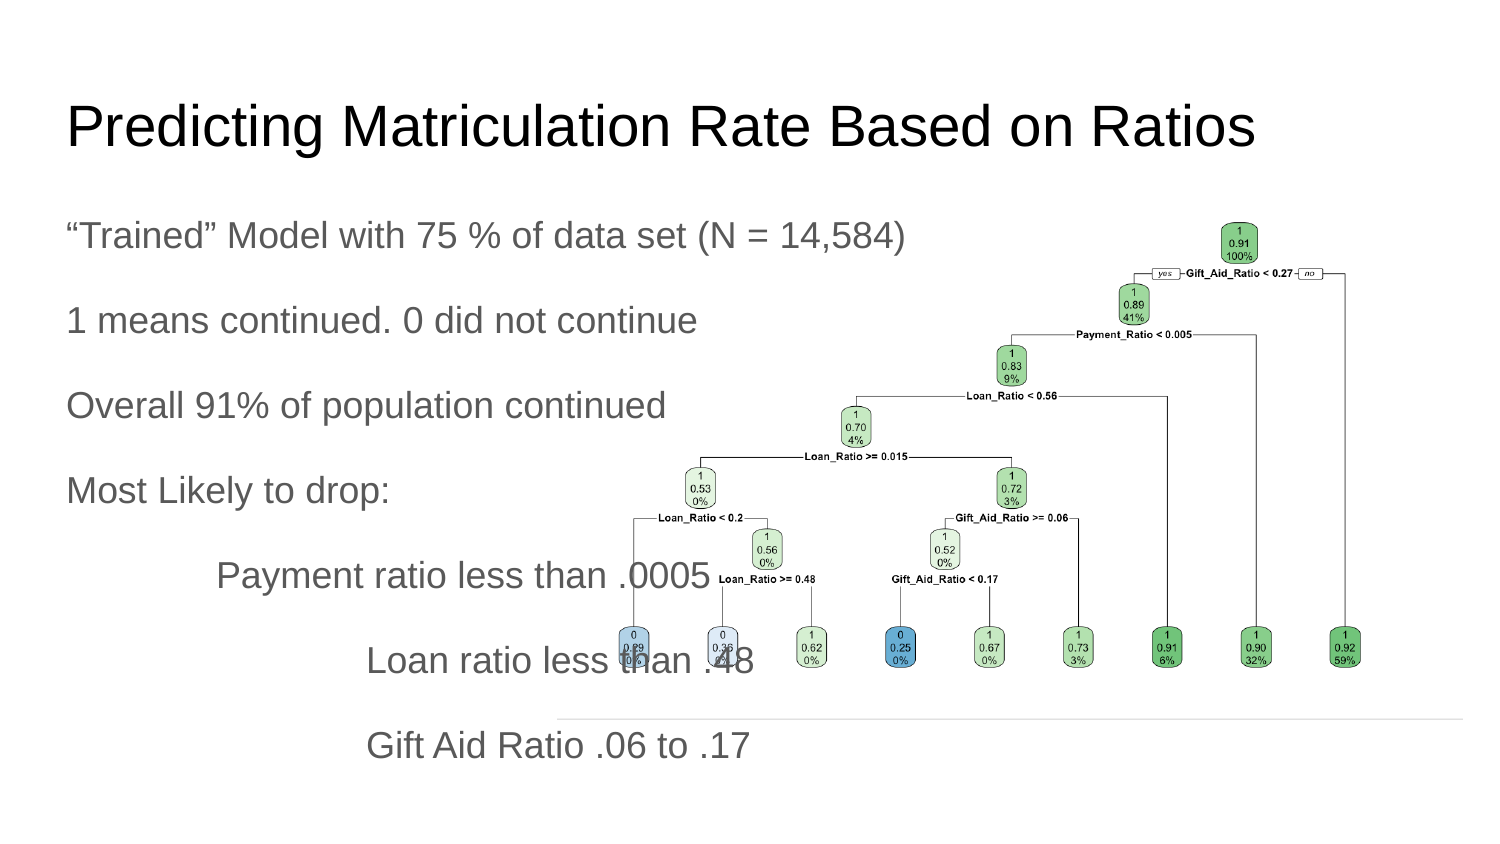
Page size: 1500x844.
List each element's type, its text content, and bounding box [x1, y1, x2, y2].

title Predicting Matriculation Rate Based on Ratios [51, 72, 1449, 167]
list “Trained” Model with 75 % of data set (N = 14,584) 1 means continued. 0 did not continue Overall 91% of population continued Most Likely to drop: Payment ratio less than .0005 Loan ratio less than .48 Gift Aid Ratio .06 to .17 [51, 189, 1449, 750]
picture [556, 188, 1463, 722]
